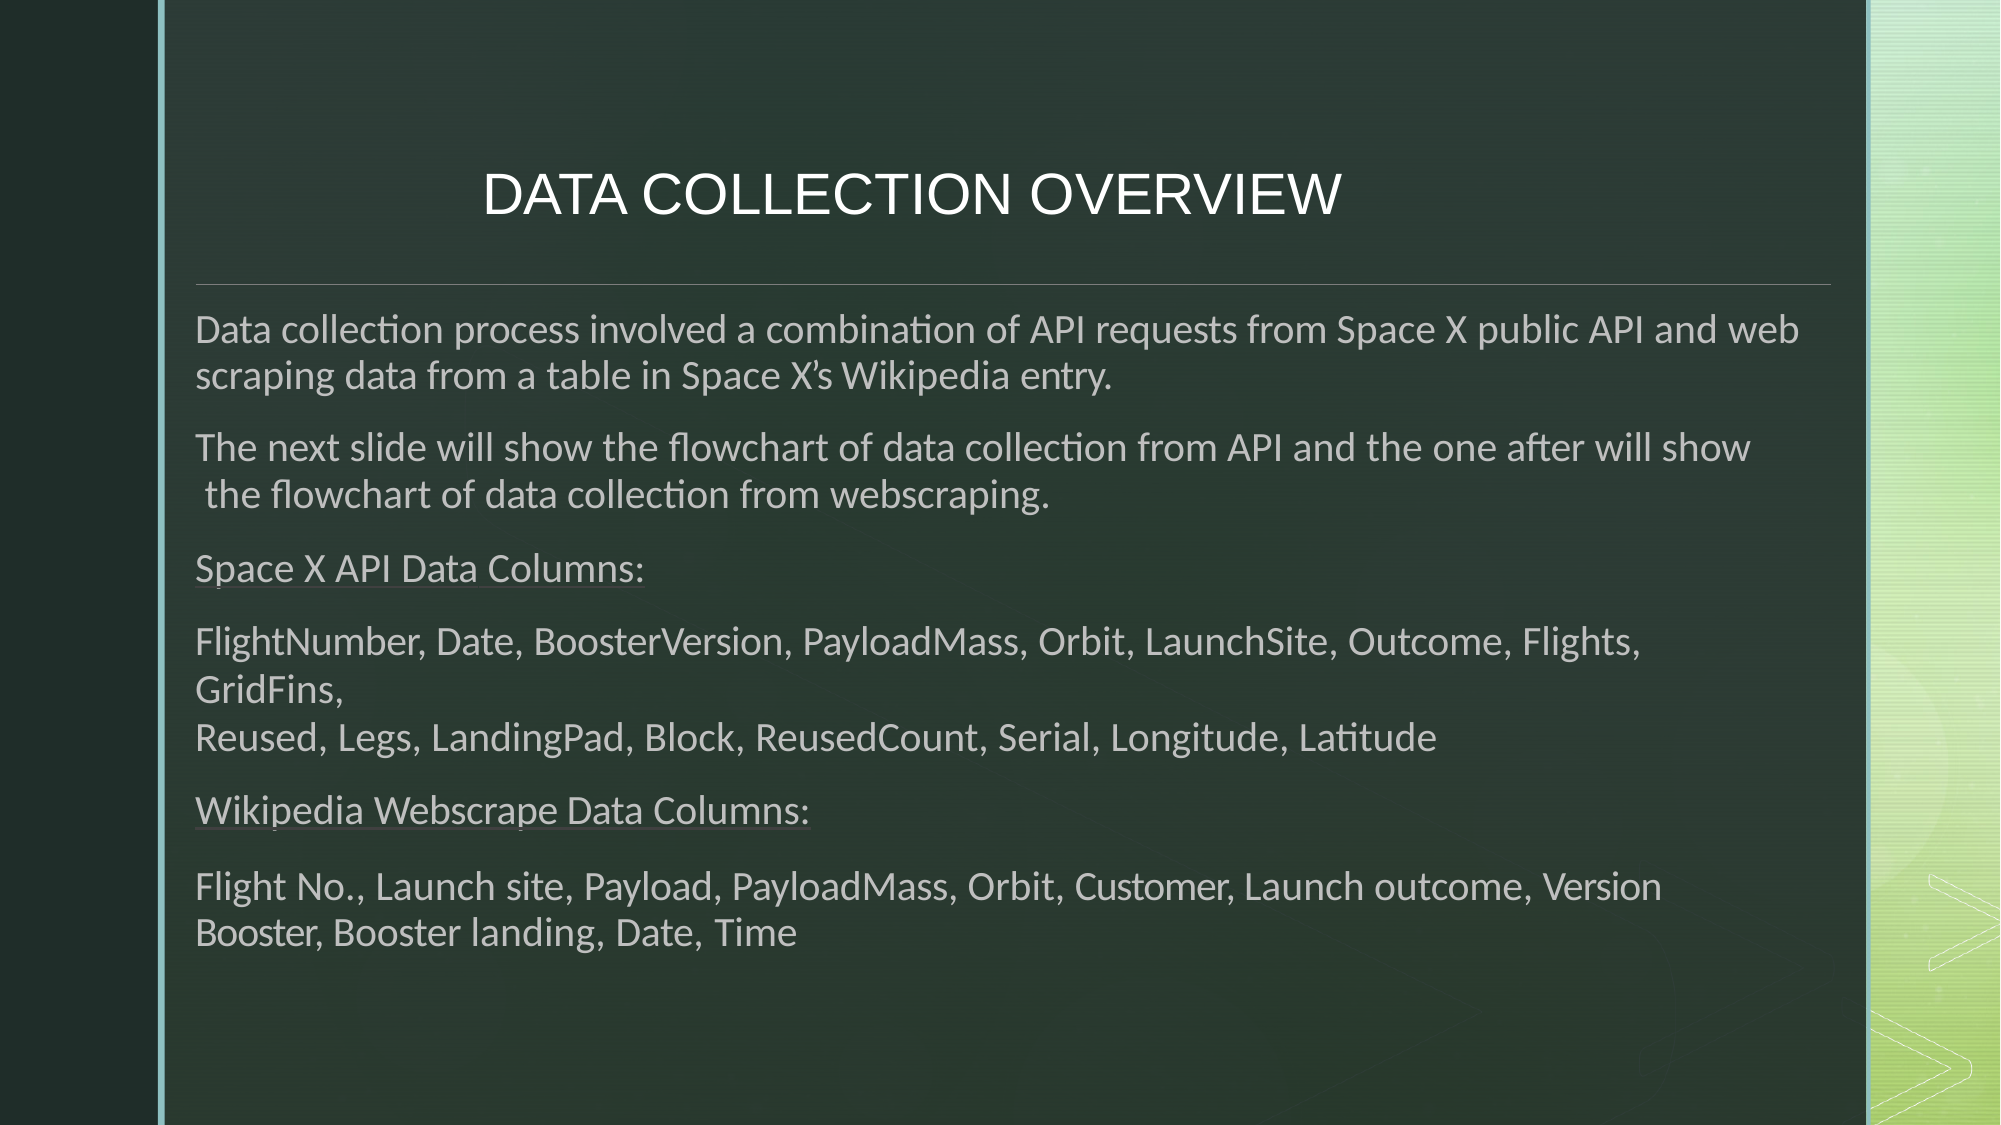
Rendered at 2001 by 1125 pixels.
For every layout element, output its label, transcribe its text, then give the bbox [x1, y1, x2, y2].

text_box DATA COLLECTION OVERVIEW [467, 149, 1414, 234]
picture [1871, 0, 2001, 1125]
text_box Data collection process involved a combination of API requests from Space X public API and web scraping data from a table in Space X’s Wikipedia entry. The next slide will show the flowchart of data collection from API and the one after will show the flowchart of data collection from webscraping. Space X API Data Columns: FlightNumber, Date, BoosterVersion, PayloadMass, Orbit, LaunchSite, Outcome, Flights, GridFins, Reused, Legs, LandingPad, Block, ReusedCount, Serial, Longitude, Latitude Wikipedia Webscrape Data Columns: Flight No., Launch site, Payload, PayloadMass, Orbit, Customer, Launch outcome, Version Booster, Booster landing, Date, Time [192, 299, 1817, 955]
